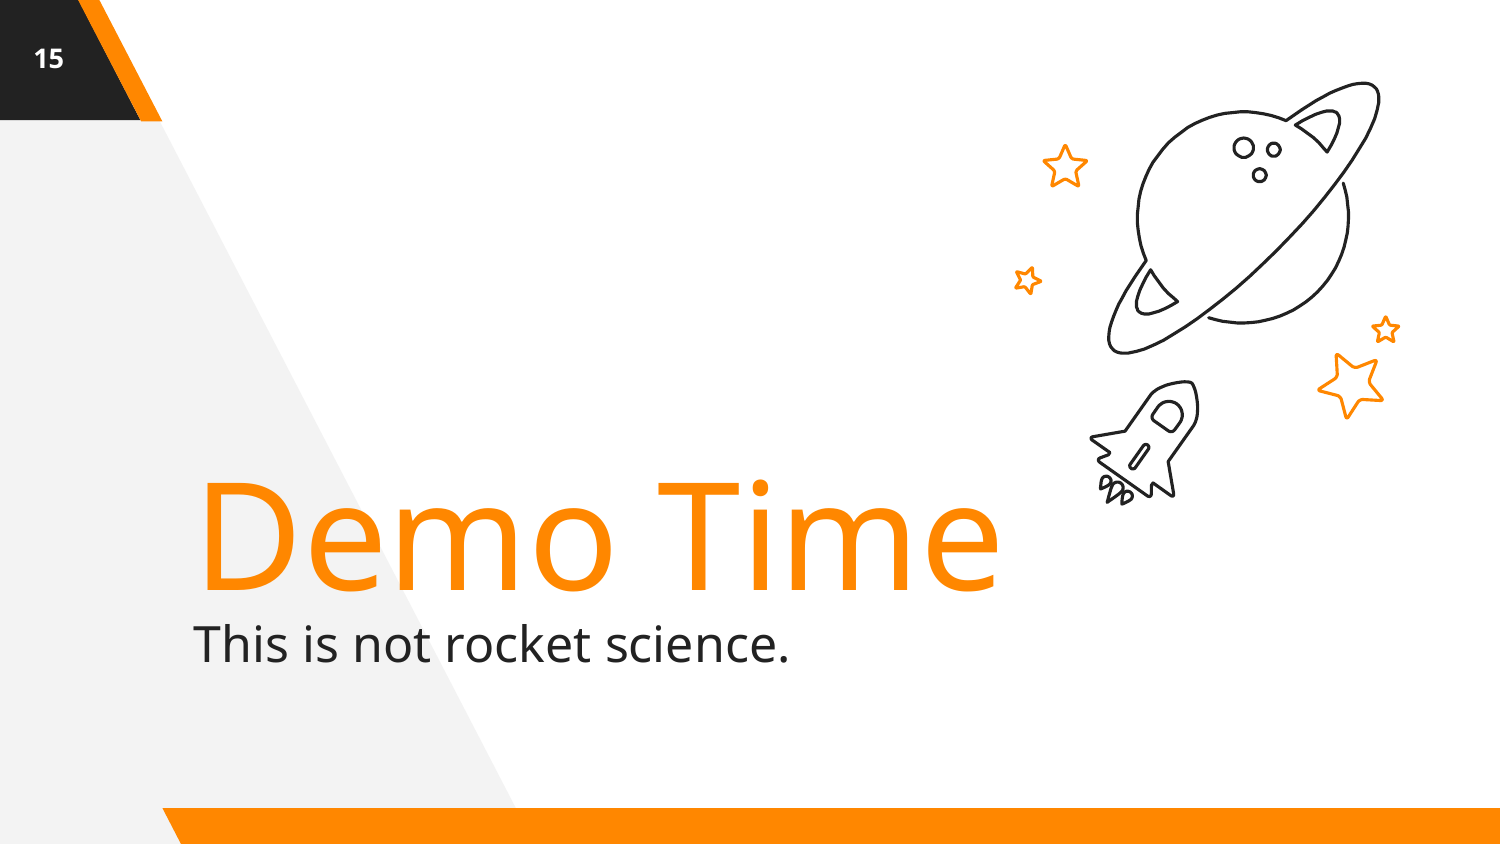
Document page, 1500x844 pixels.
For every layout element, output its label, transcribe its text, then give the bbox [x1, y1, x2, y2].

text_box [1108, 82, 1379, 354]
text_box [1092, 388, 1205, 500]
subtitle This is not rocket science. [178, 597, 1147, 726]
title Demo Time [178, 434, 1388, 625]
slide_number 15 [0, 0, 98, 121]
